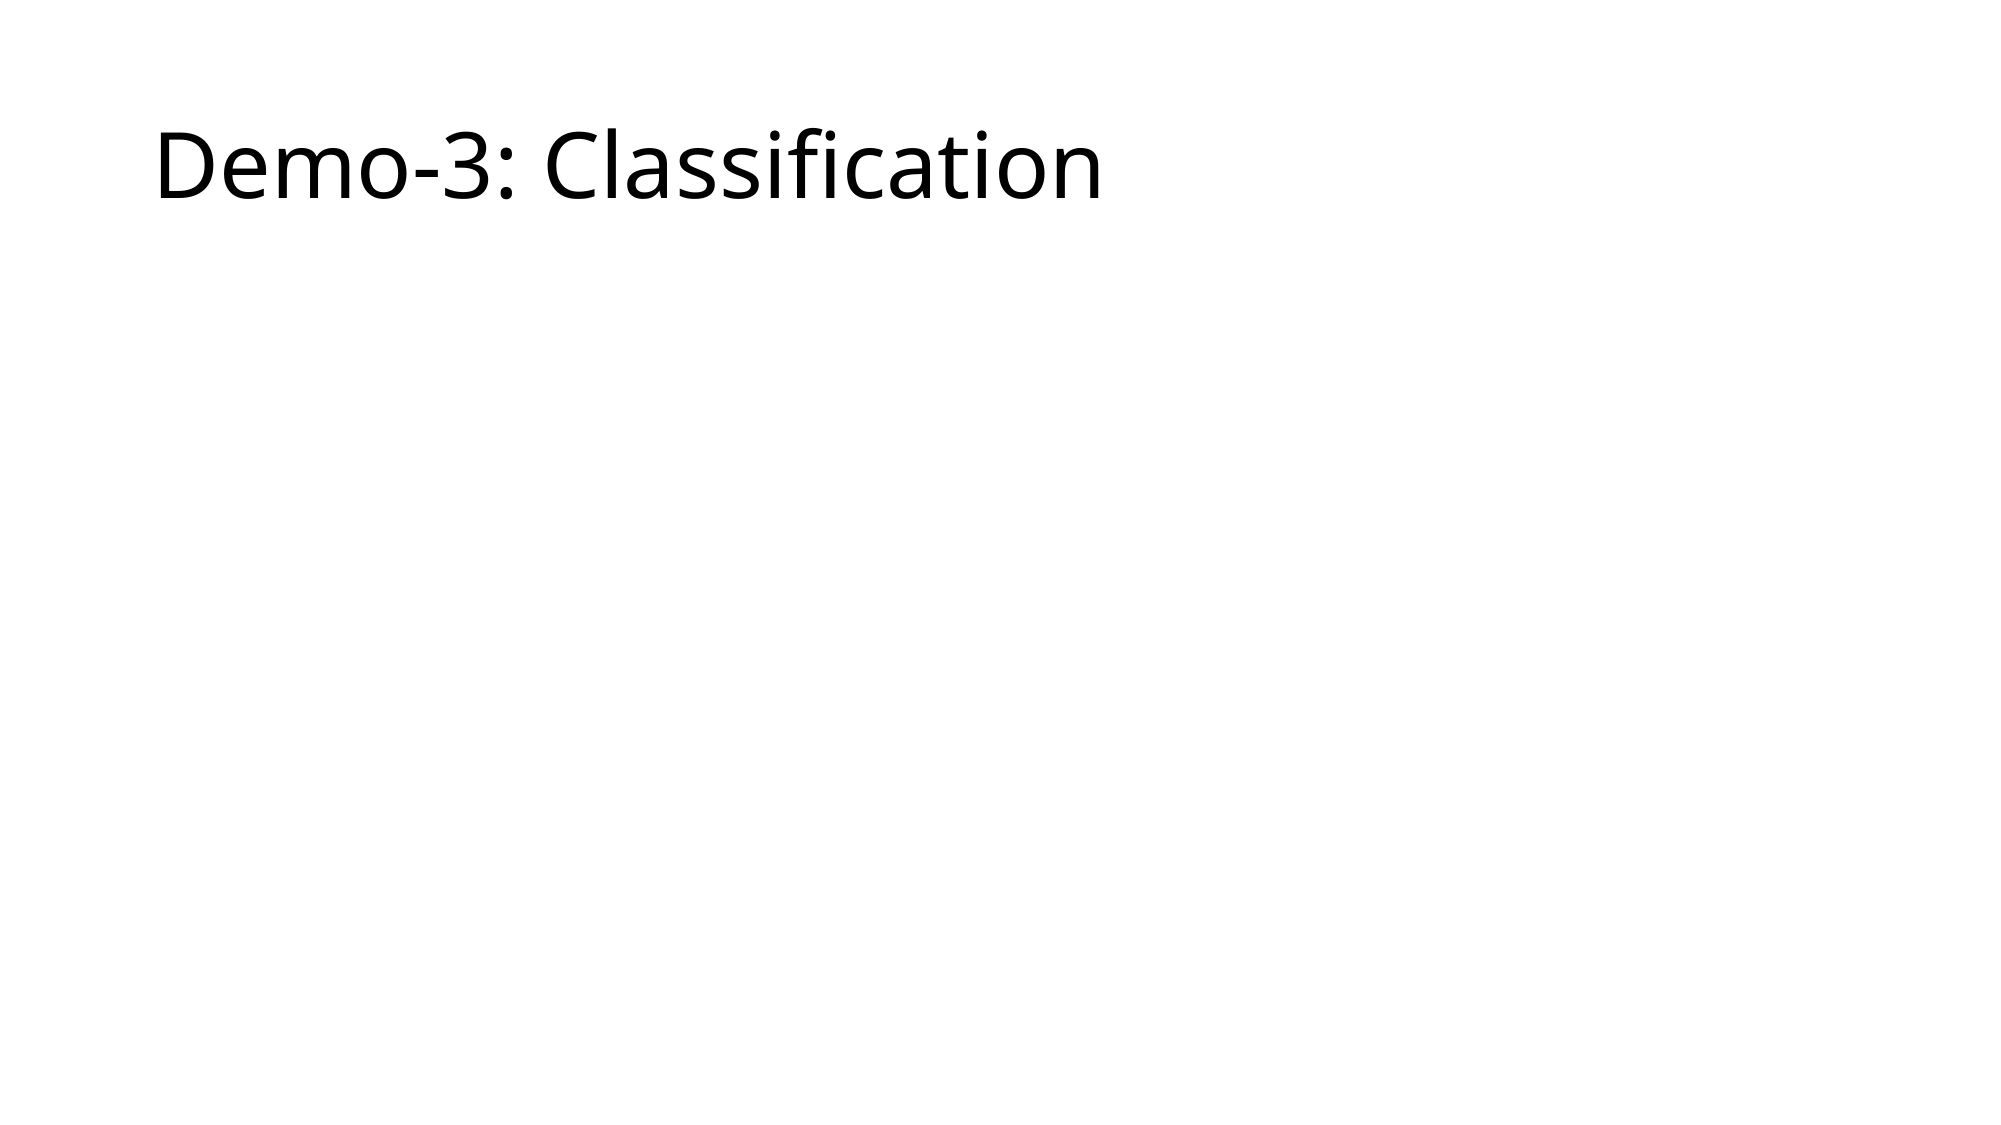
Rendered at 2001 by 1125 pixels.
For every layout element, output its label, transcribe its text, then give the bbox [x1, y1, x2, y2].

title Demo-3: Classification [137, 59, 1863, 278]
